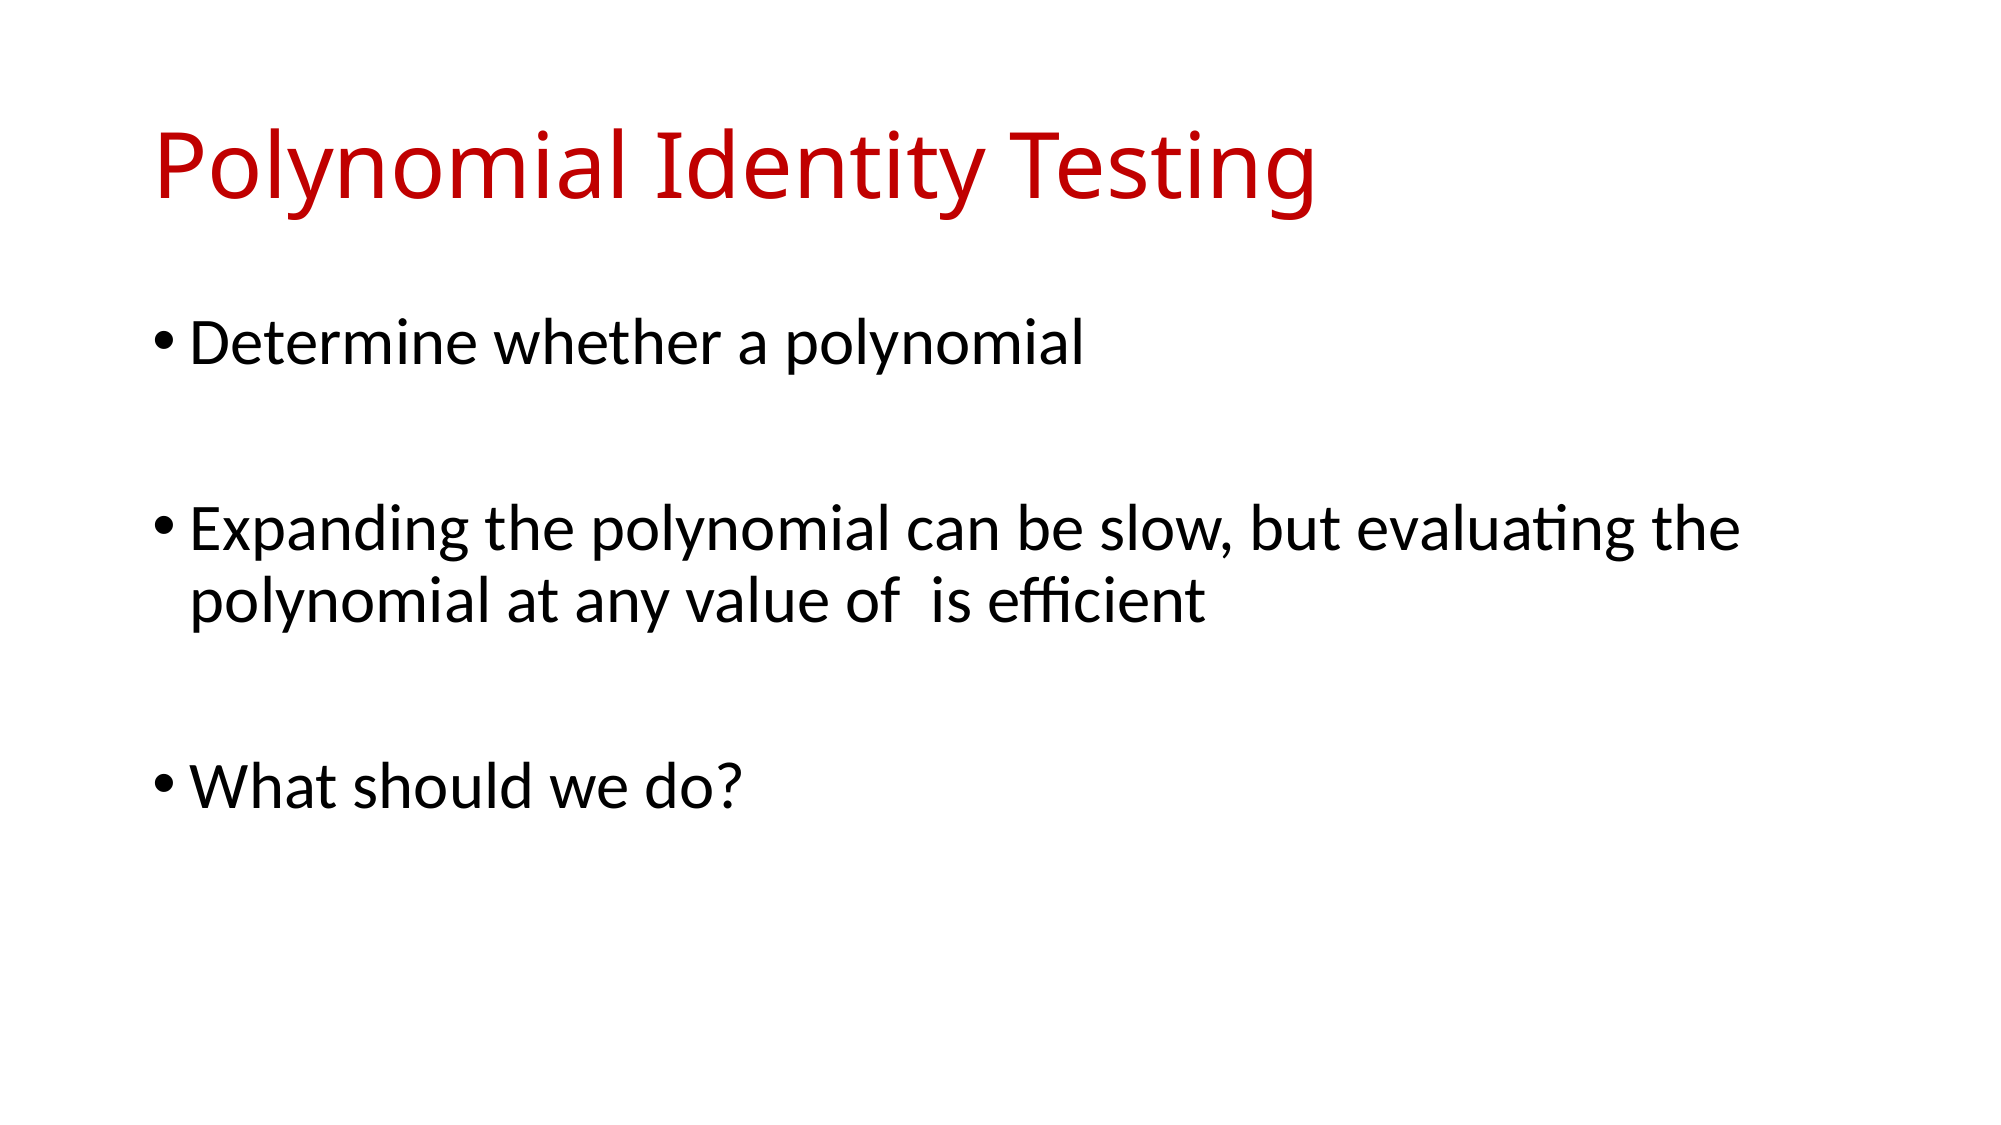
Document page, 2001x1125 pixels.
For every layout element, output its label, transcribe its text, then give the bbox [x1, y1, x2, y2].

title Polynomial Identity Testing [137, 59, 1863, 278]
